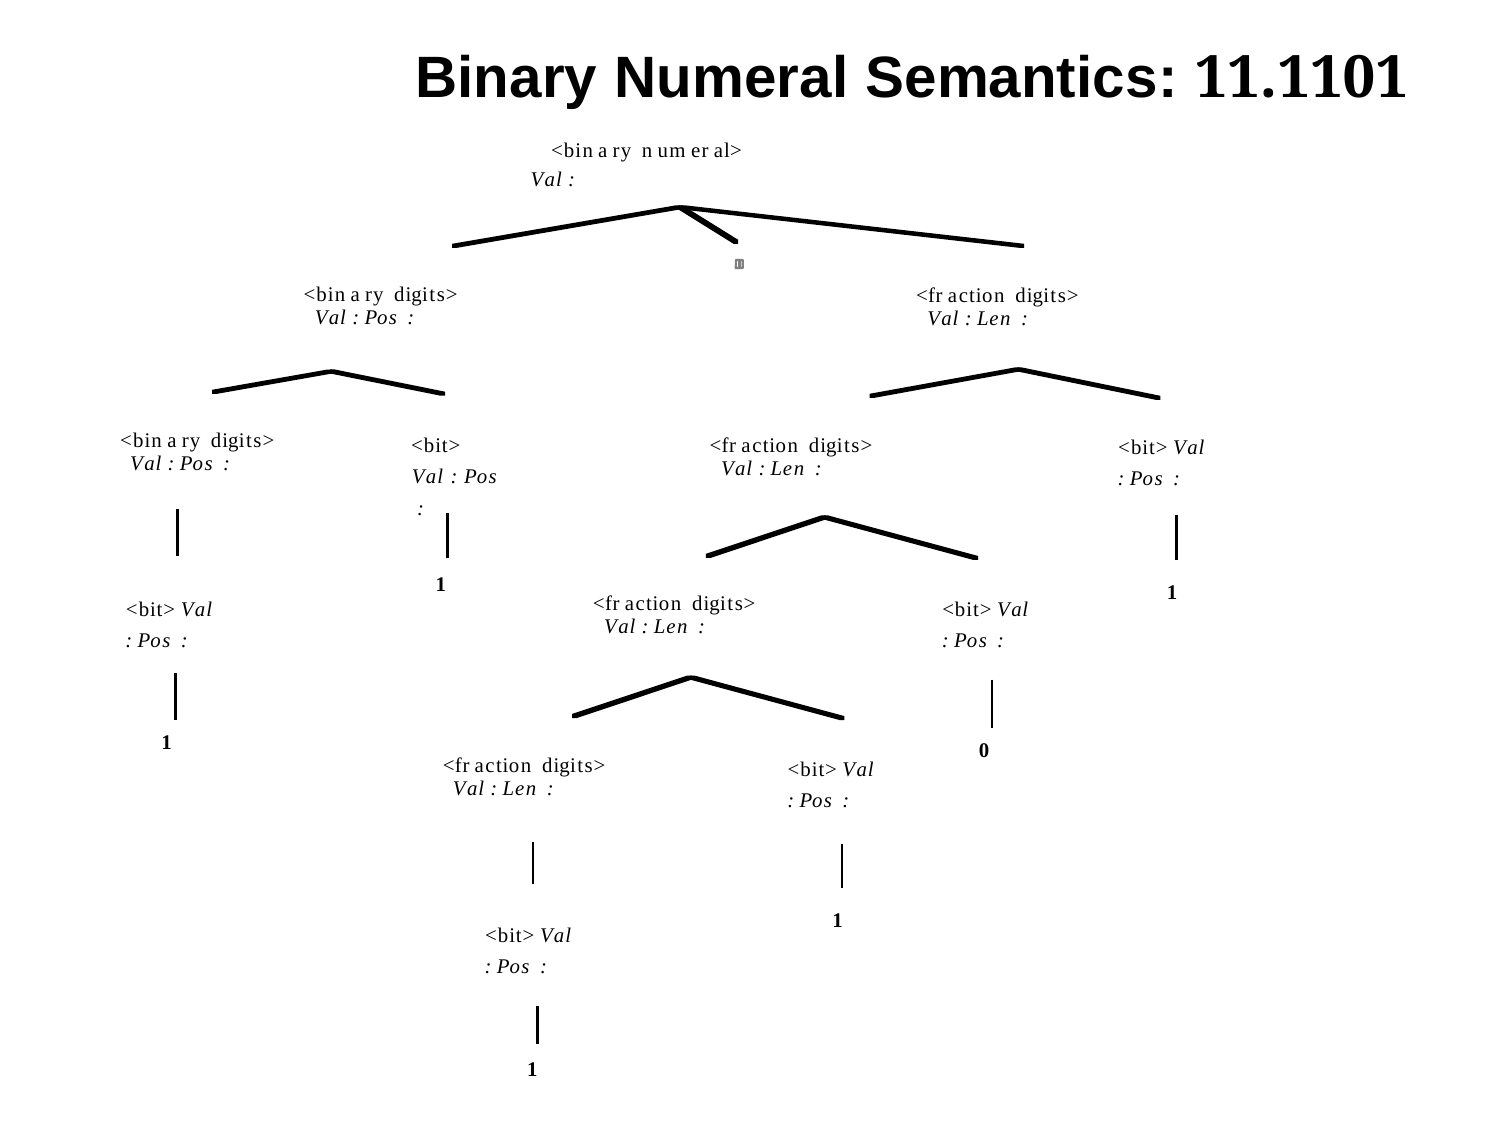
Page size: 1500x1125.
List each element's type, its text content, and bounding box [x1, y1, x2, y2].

text_box Binary Numeral Semantics: 11.1101 [400, 31, 1424, 187]
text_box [189, 65, 1134, 1125]
